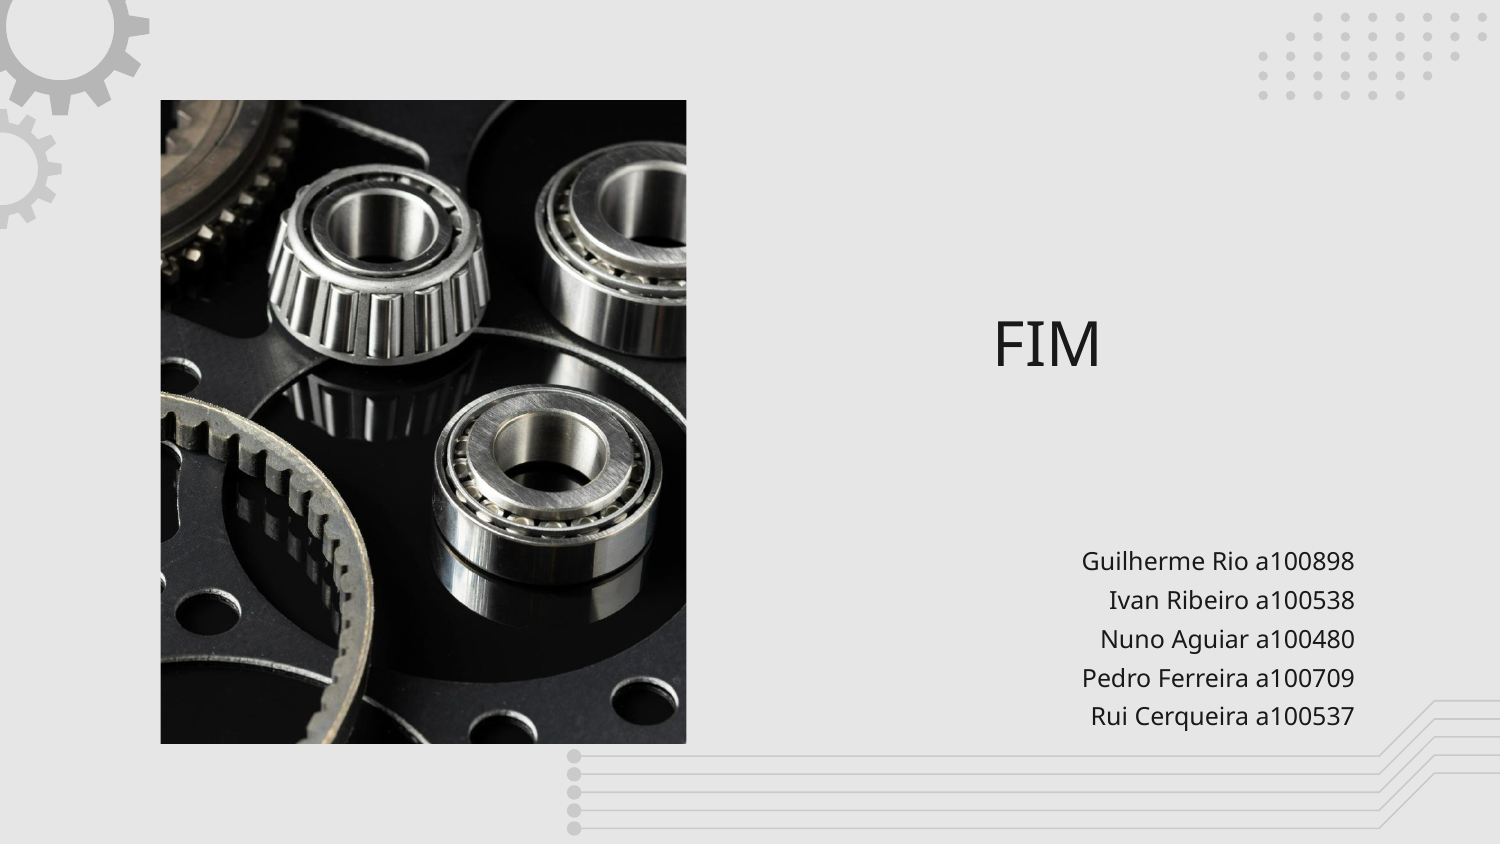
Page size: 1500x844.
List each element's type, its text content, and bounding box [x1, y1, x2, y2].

subtitle Guilherme Rio a100898 Ivan Ribeiro a100538 Nuno Aguiar a100480 Pedro Ferreira a100709 Rui Cerqueira a100537 [897, 521, 1371, 720]
title FIM [756, 290, 1340, 395]
picture [160, 100, 687, 744]
